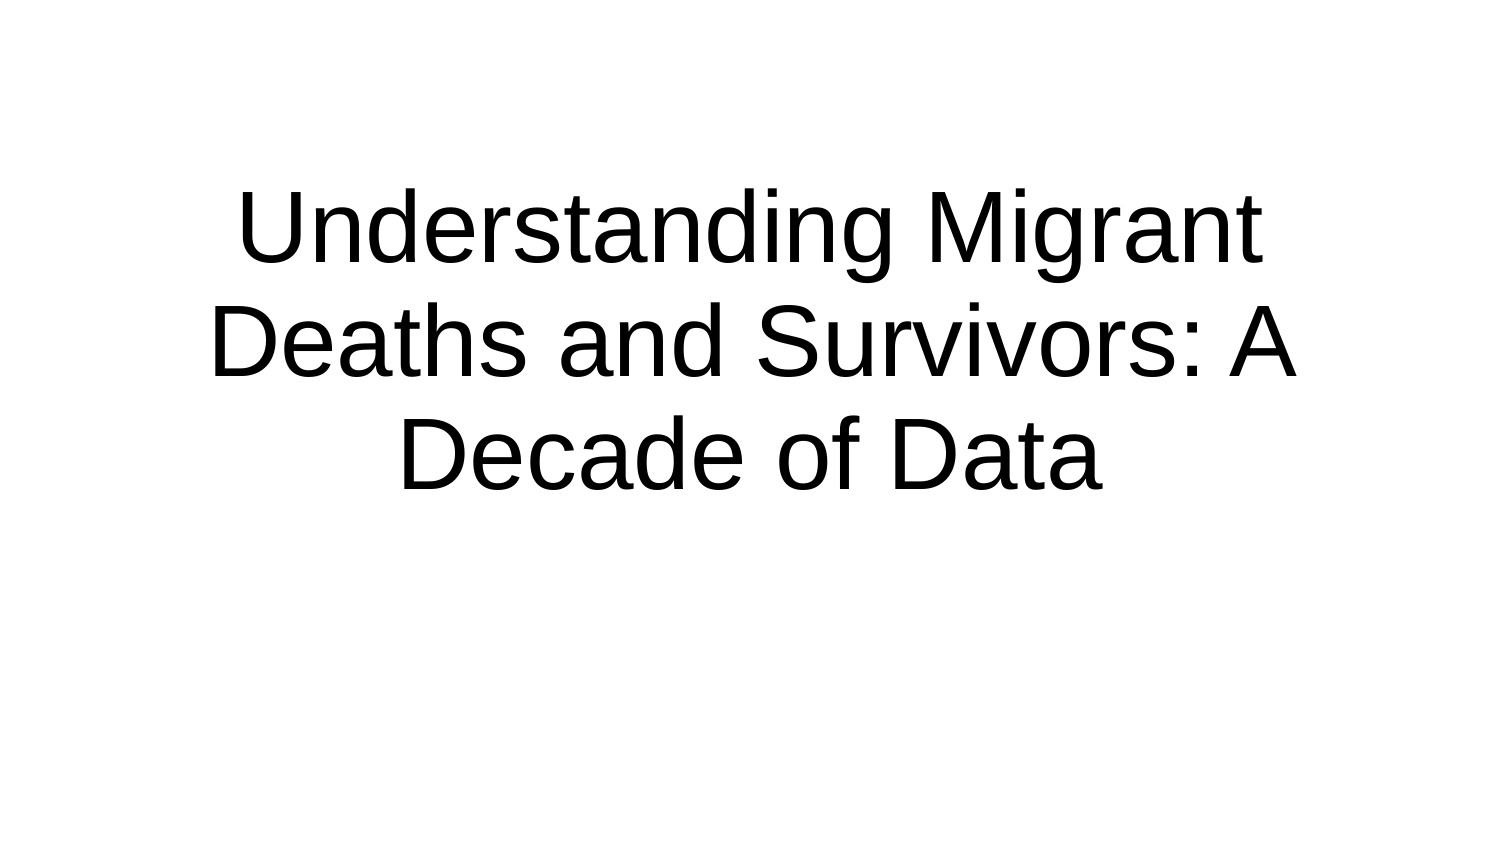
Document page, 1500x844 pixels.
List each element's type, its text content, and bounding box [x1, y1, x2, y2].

title Understanding Migrant Deaths and Survivors: A Decade of Data [51, 153, 1449, 527]
